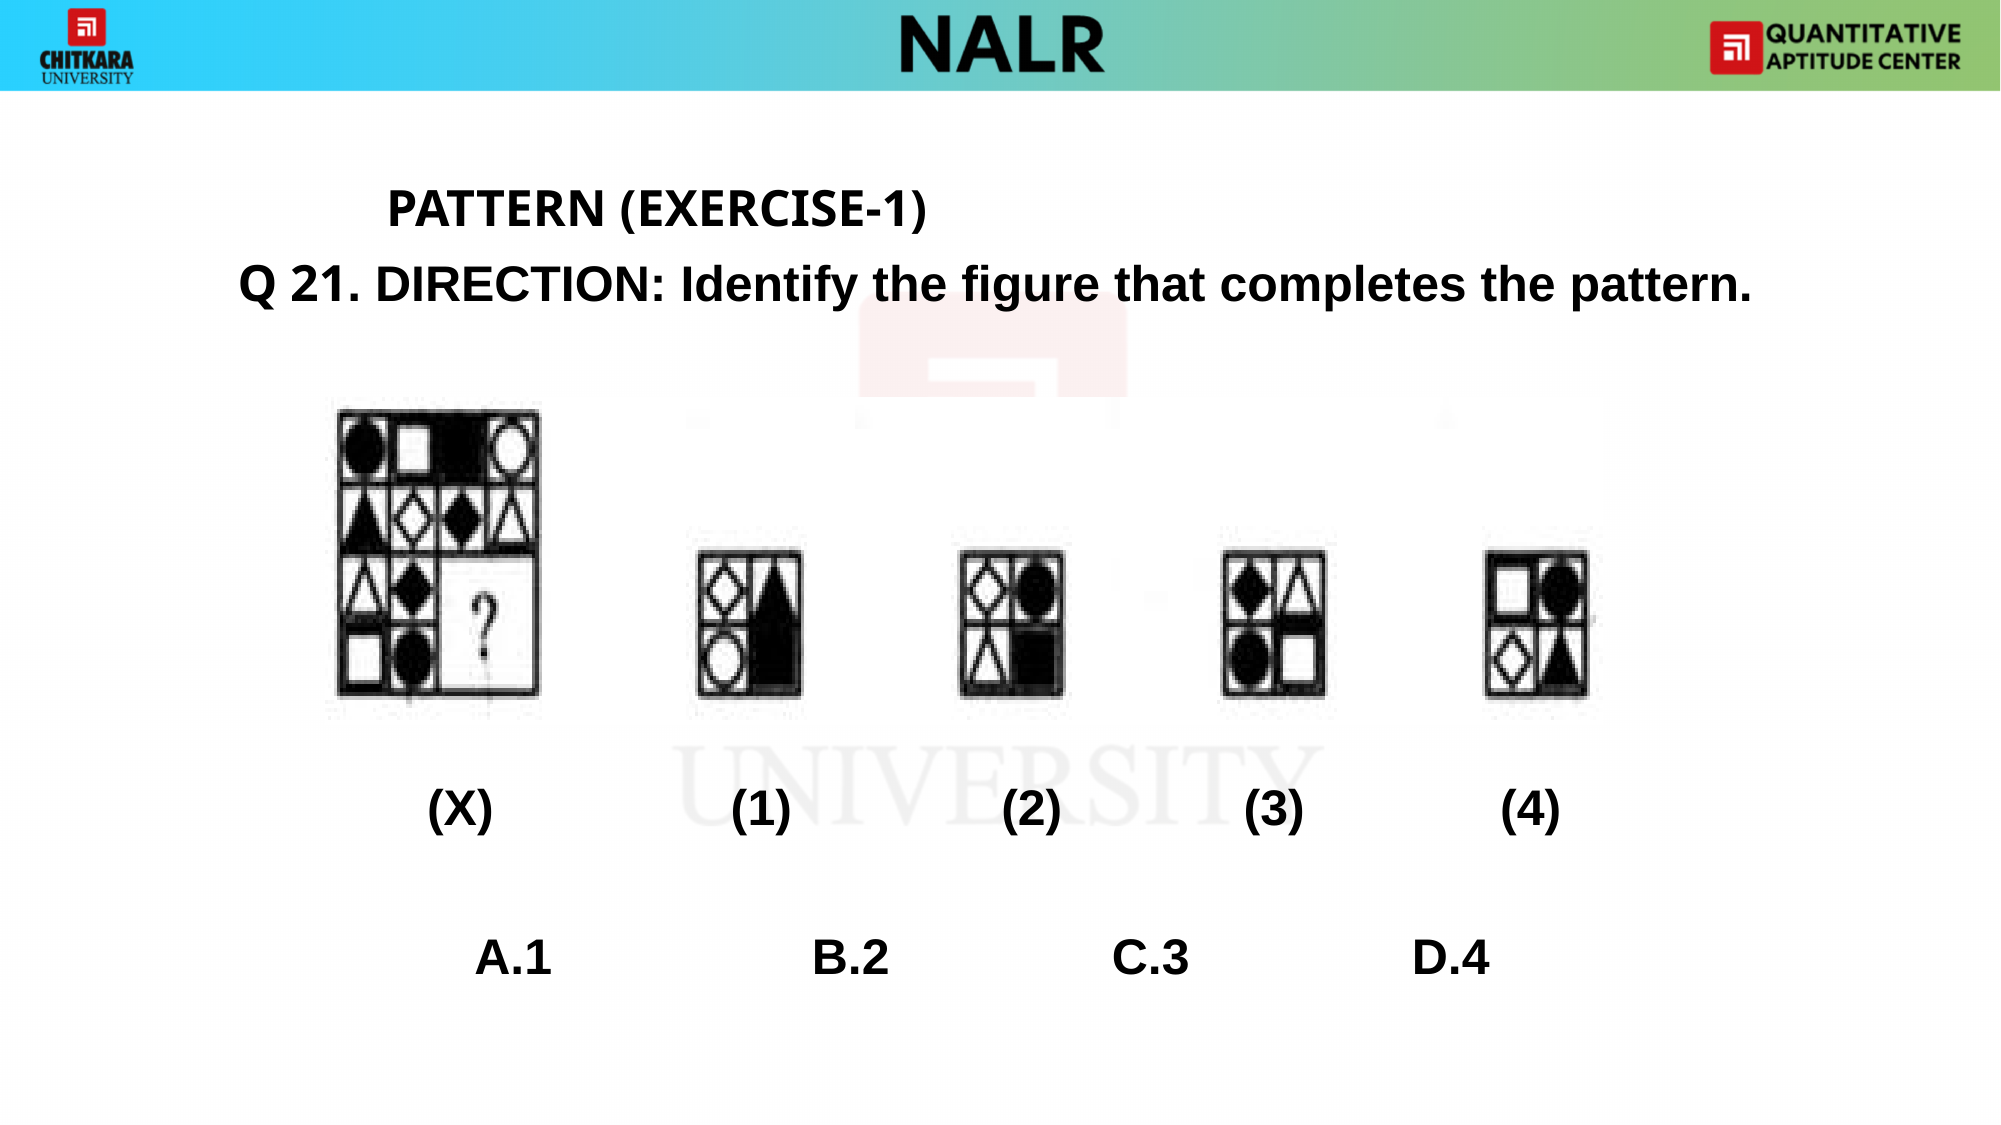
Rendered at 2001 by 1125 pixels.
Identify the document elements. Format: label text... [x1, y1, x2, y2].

list PATTERN (EXERCISE-1) Q 21. DIRECTION: Identify the figure that completes the pattern. (X) (1) (2) (3) (4) A.1 B.2 C.3 D.4 [33, 175, 1959, 1053]
picture [0, 0, 2001, 1125]
